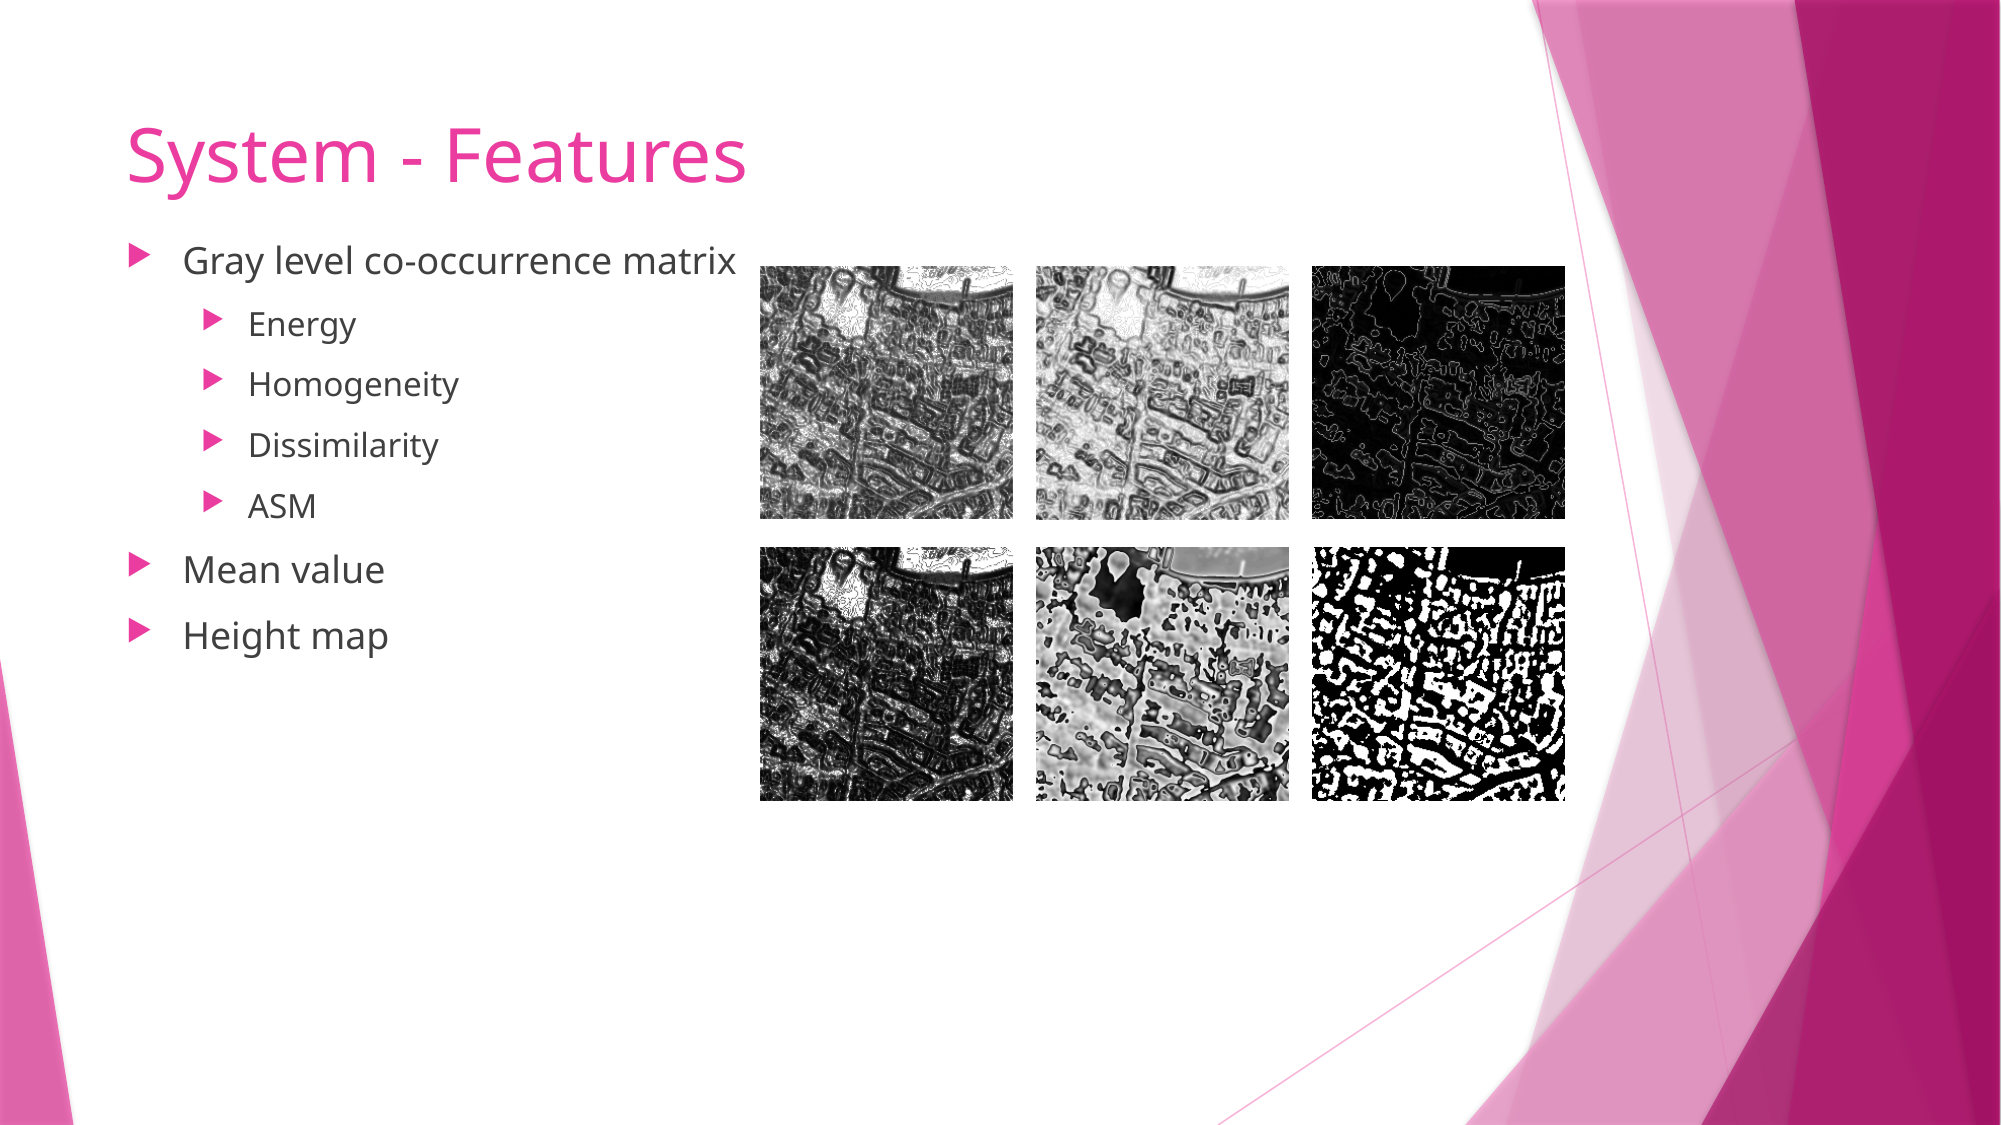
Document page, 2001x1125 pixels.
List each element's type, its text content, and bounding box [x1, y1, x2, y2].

picture [1035, 547, 1289, 801]
picture [1311, 265, 1565, 520]
picture [759, 547, 1014, 801]
list Gray level co-occurrence matrix Energy Homogeneity Dissimilarity ASM Mean value Height map [111, 229, 1522, 1096]
picture [1035, 266, 1289, 520]
title System - Features [111, 99, 1522, 229]
picture [759, 265, 1014, 520]
picture [1311, 547, 1565, 801]
